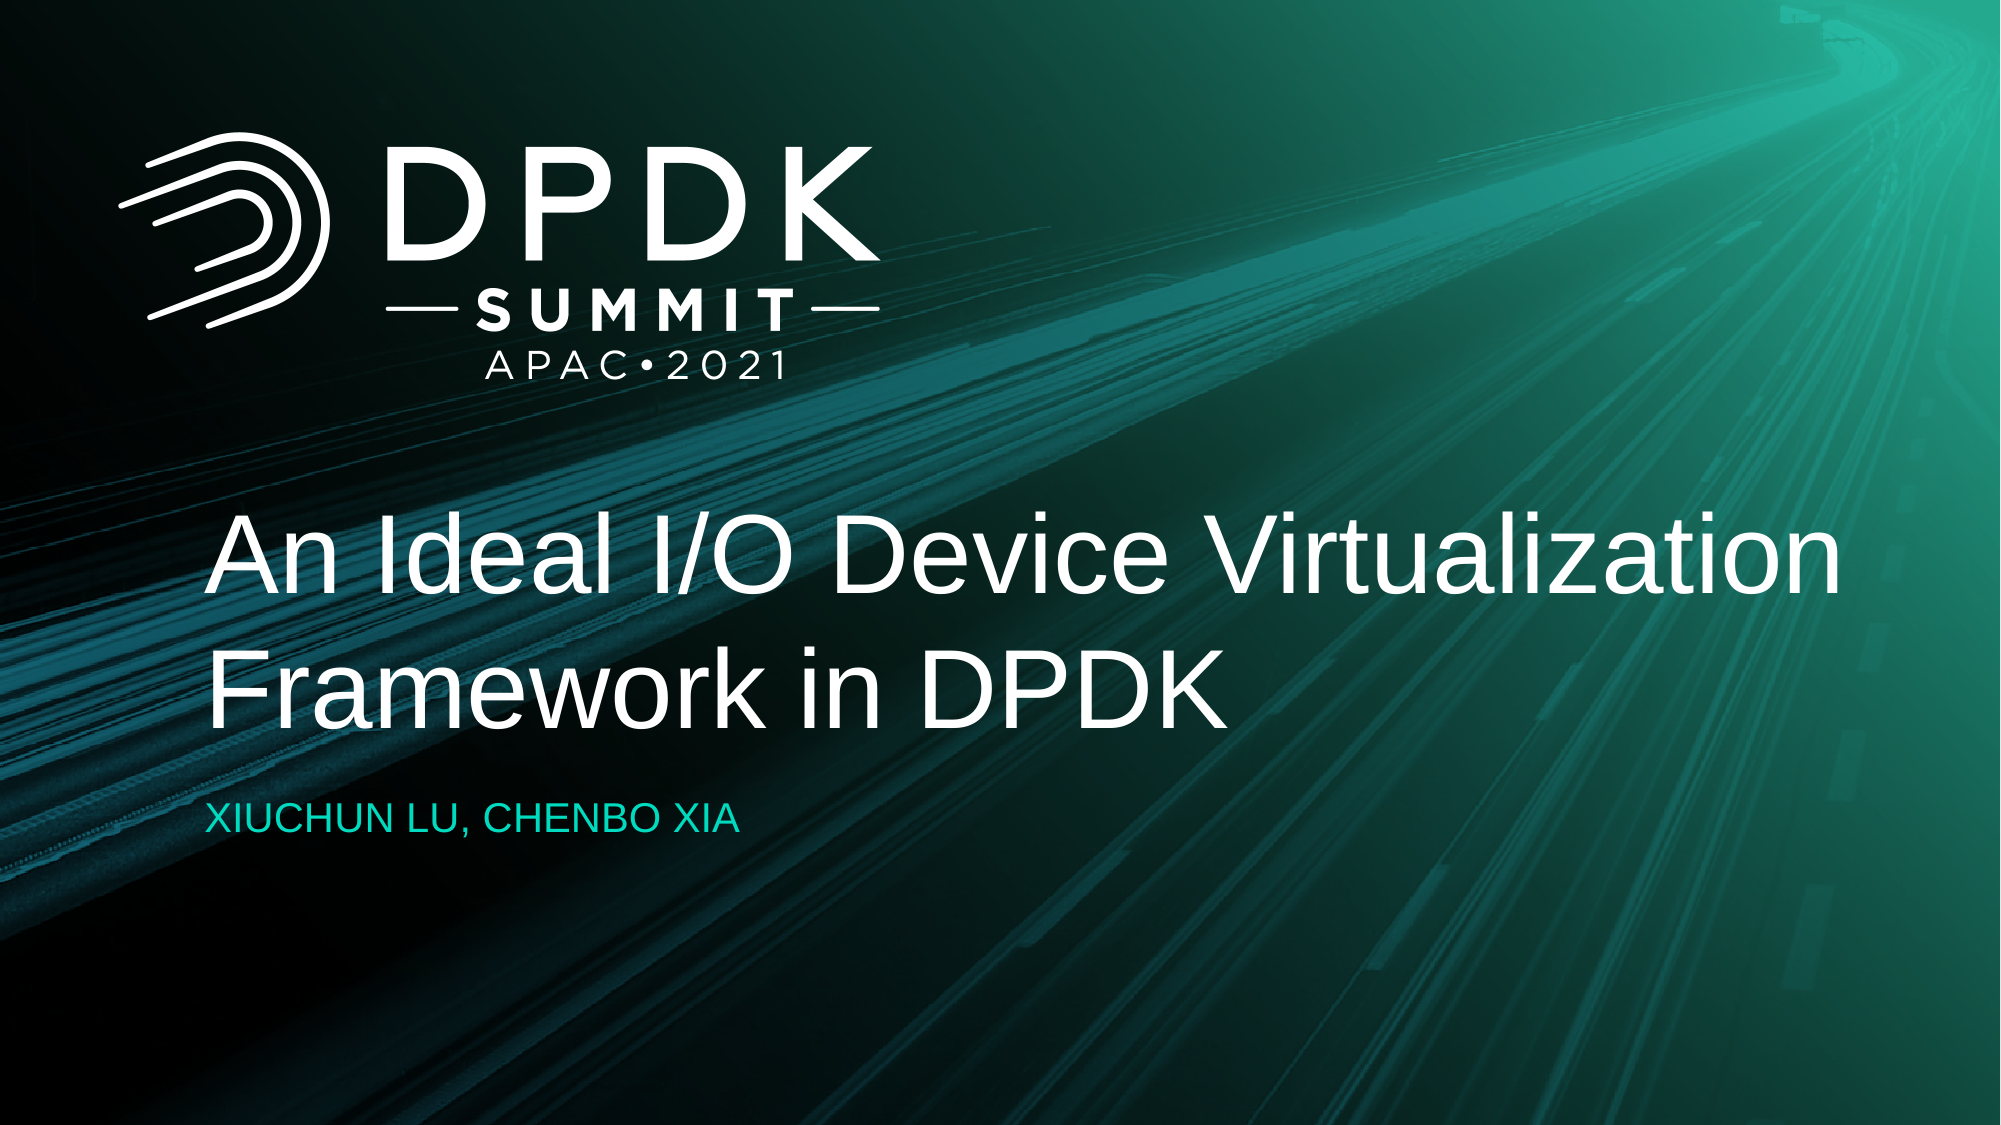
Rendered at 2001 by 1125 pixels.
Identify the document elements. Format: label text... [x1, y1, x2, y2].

title An Ideal I/O Device Virtualization Framework in DPDK [189, 422, 1932, 759]
subtitle XIUCHUN LU, CHENBO XIA [189, 783, 1638, 925]
picture [0, 0, 2001, 1125]
